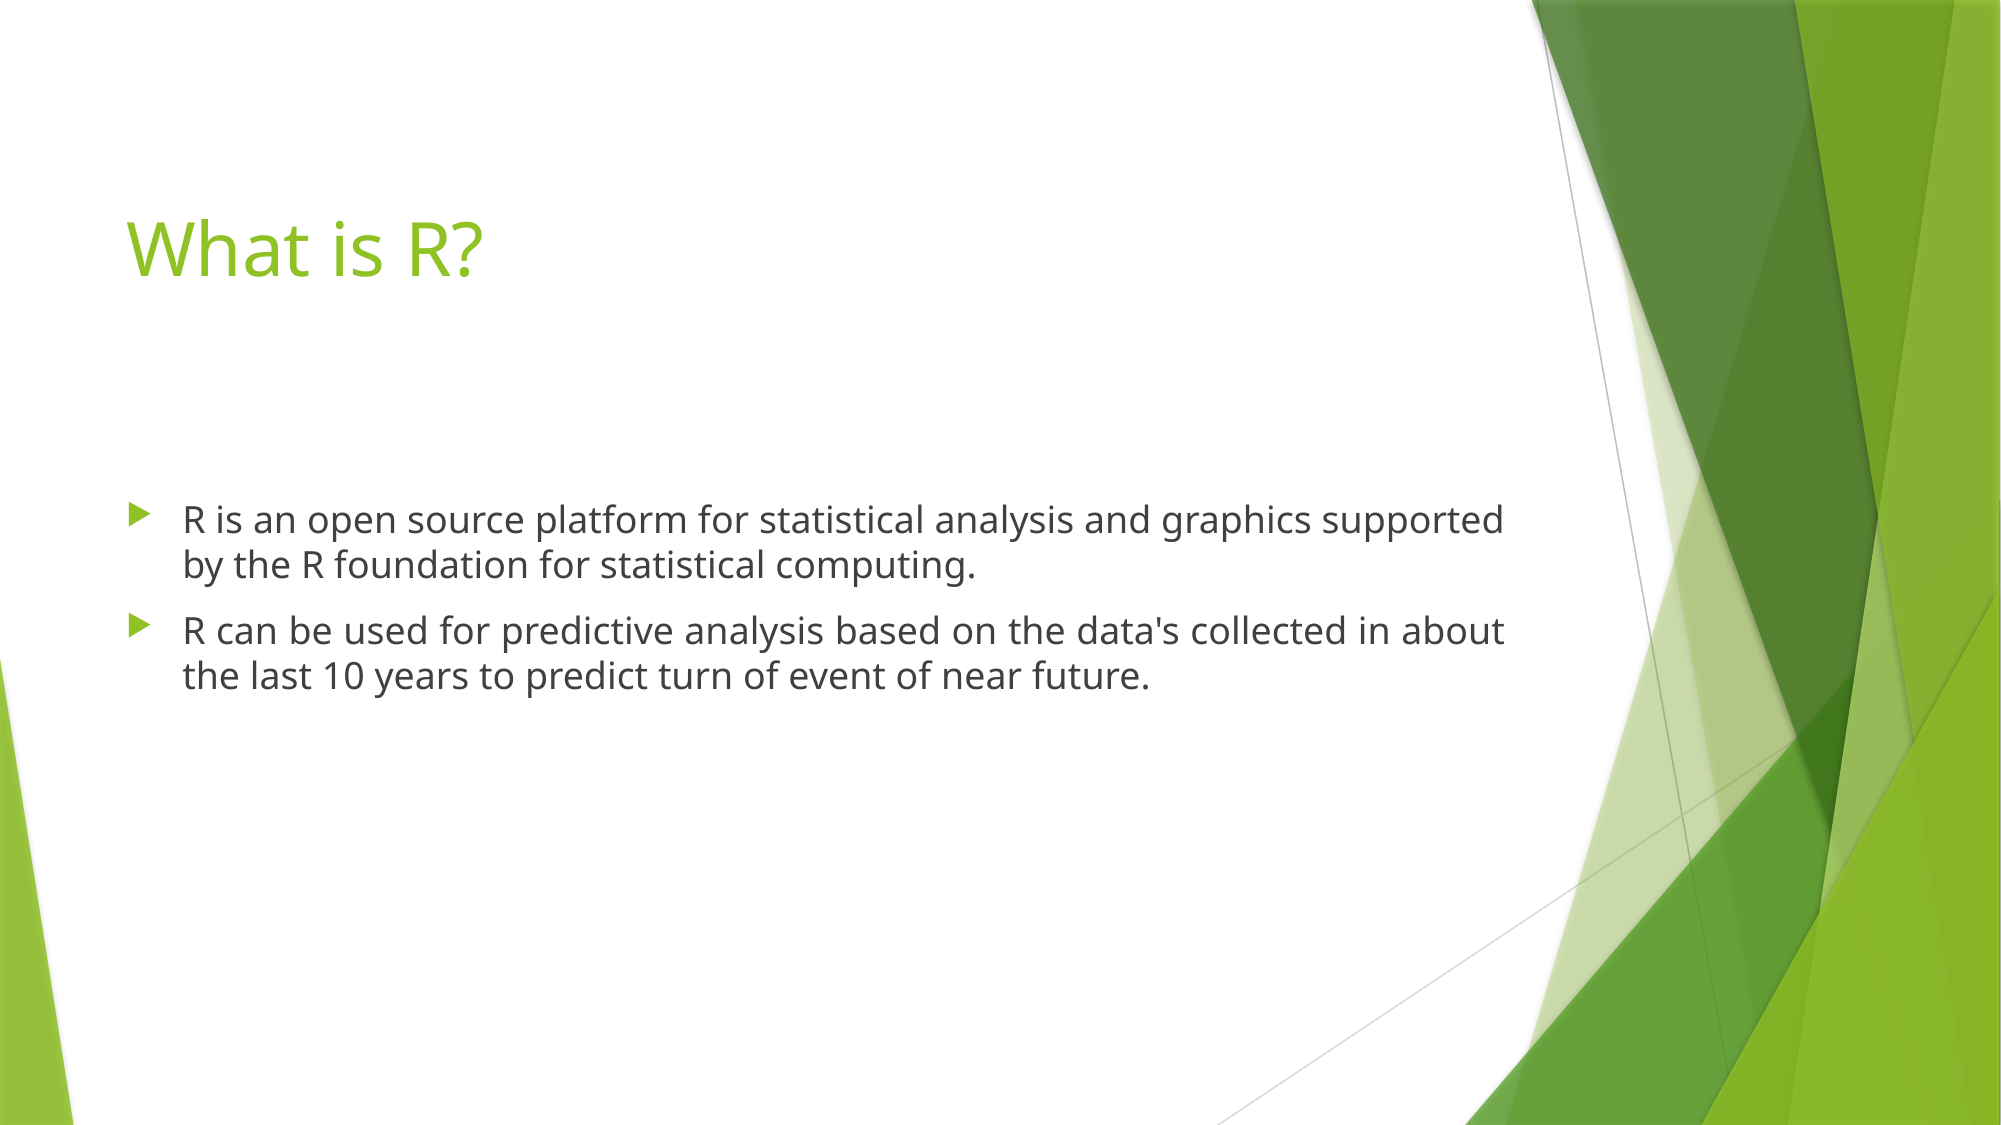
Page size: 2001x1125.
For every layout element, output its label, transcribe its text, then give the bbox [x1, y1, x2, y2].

title What is R? [111, 194, 1522, 411]
list R is an open source platform for statistical analysis and graphics supported by the R foundation for statistical computing. R can be used for predictive analysis based on the data's collected in about the last 10 years to predict turn of event of near future. [111, 488, 1522, 1125]
